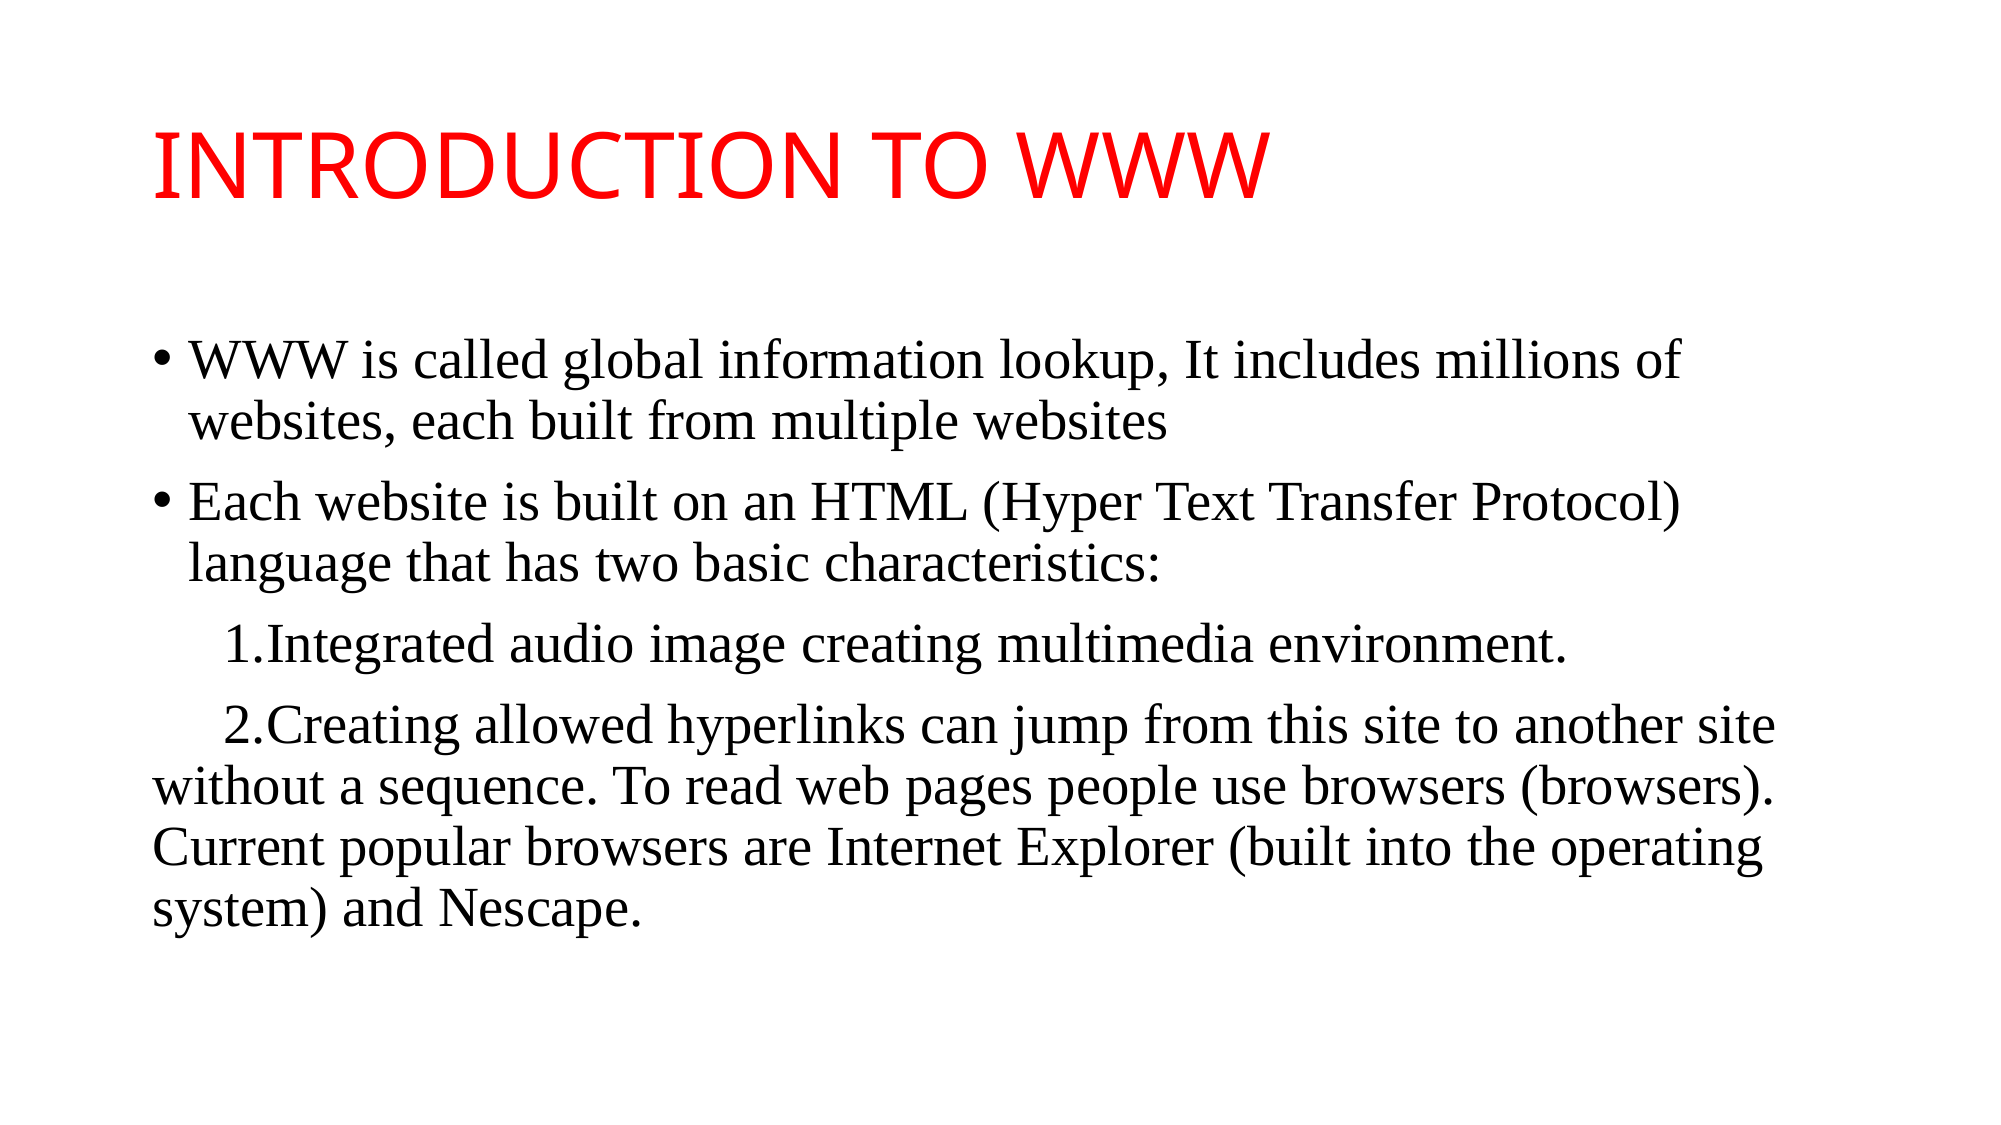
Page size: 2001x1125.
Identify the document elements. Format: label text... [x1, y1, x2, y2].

list WWW is called global information lookup, It includes millions of websites, each built from multiple websites Each website is built on an HTML (Hyper Text Transfer Protocol) language that has two basic characteristics: 1.Integrated audio image creating multimedia environment. 2.Creating allowed hyperlinks can jump from this site to another site without a sequence. To read web pages people use browsers (browsers). Current popular browsers are Internet Explorer (built into the operating system) and Nescape. [137, 234, 1863, 949]
title INTRODUCTION TO WWW [137, 59, 1863, 234]
